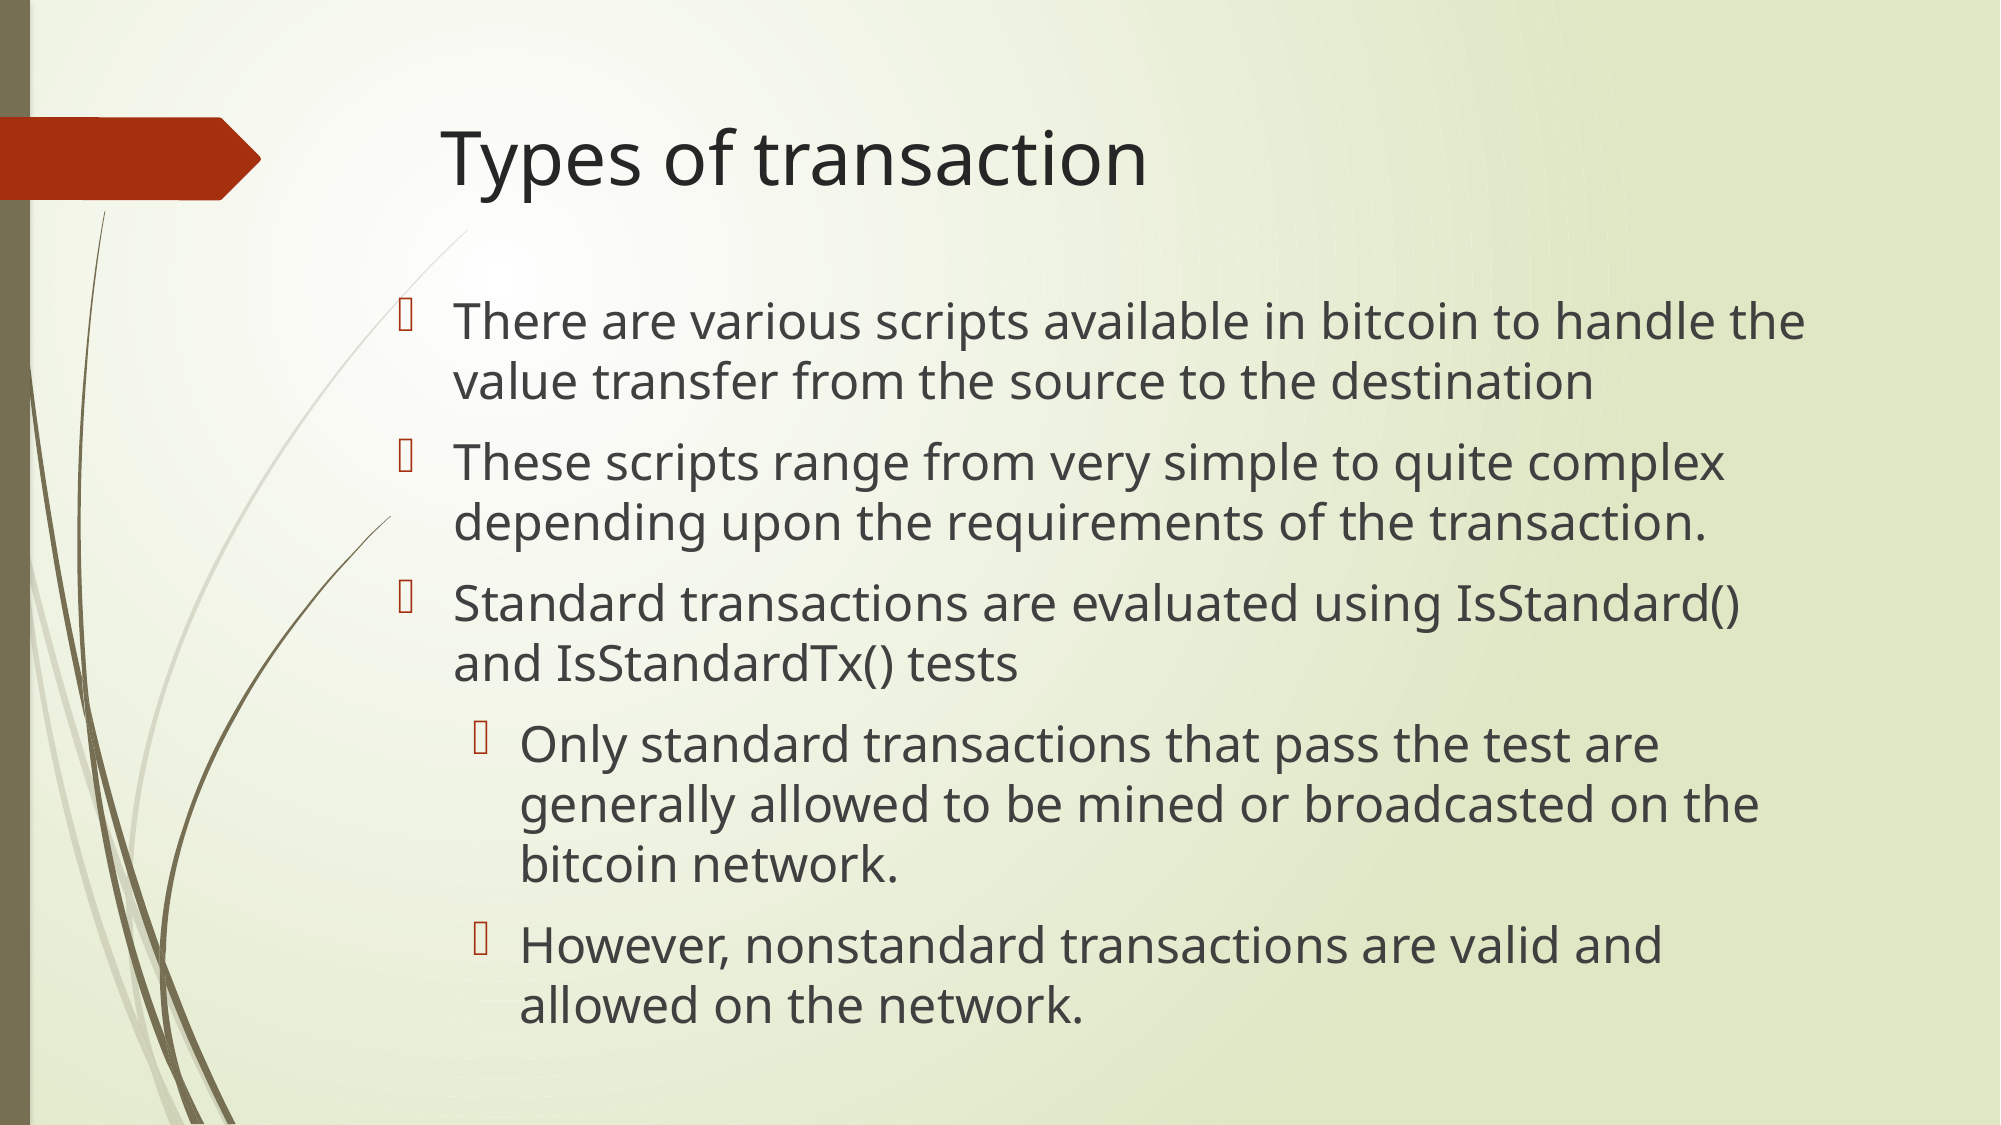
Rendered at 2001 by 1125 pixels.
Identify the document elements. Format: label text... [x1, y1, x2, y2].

title Types of transaction [425, 102, 1888, 313]
list There are various scripts available in bitcoin to handle the value transfer from the source to the destination These scripts range from very simple to quite complex depending upon the requirements of the transaction. Standard transactions are evaluated using IsStandard() and IsStandardTx() tests Only standard transactions that pass the test are generally allowed to be mined or broadcasted on the bitcoin network. However, nonstandard transactions are valid and allowed on the network. [382, 282, 1845, 903]
